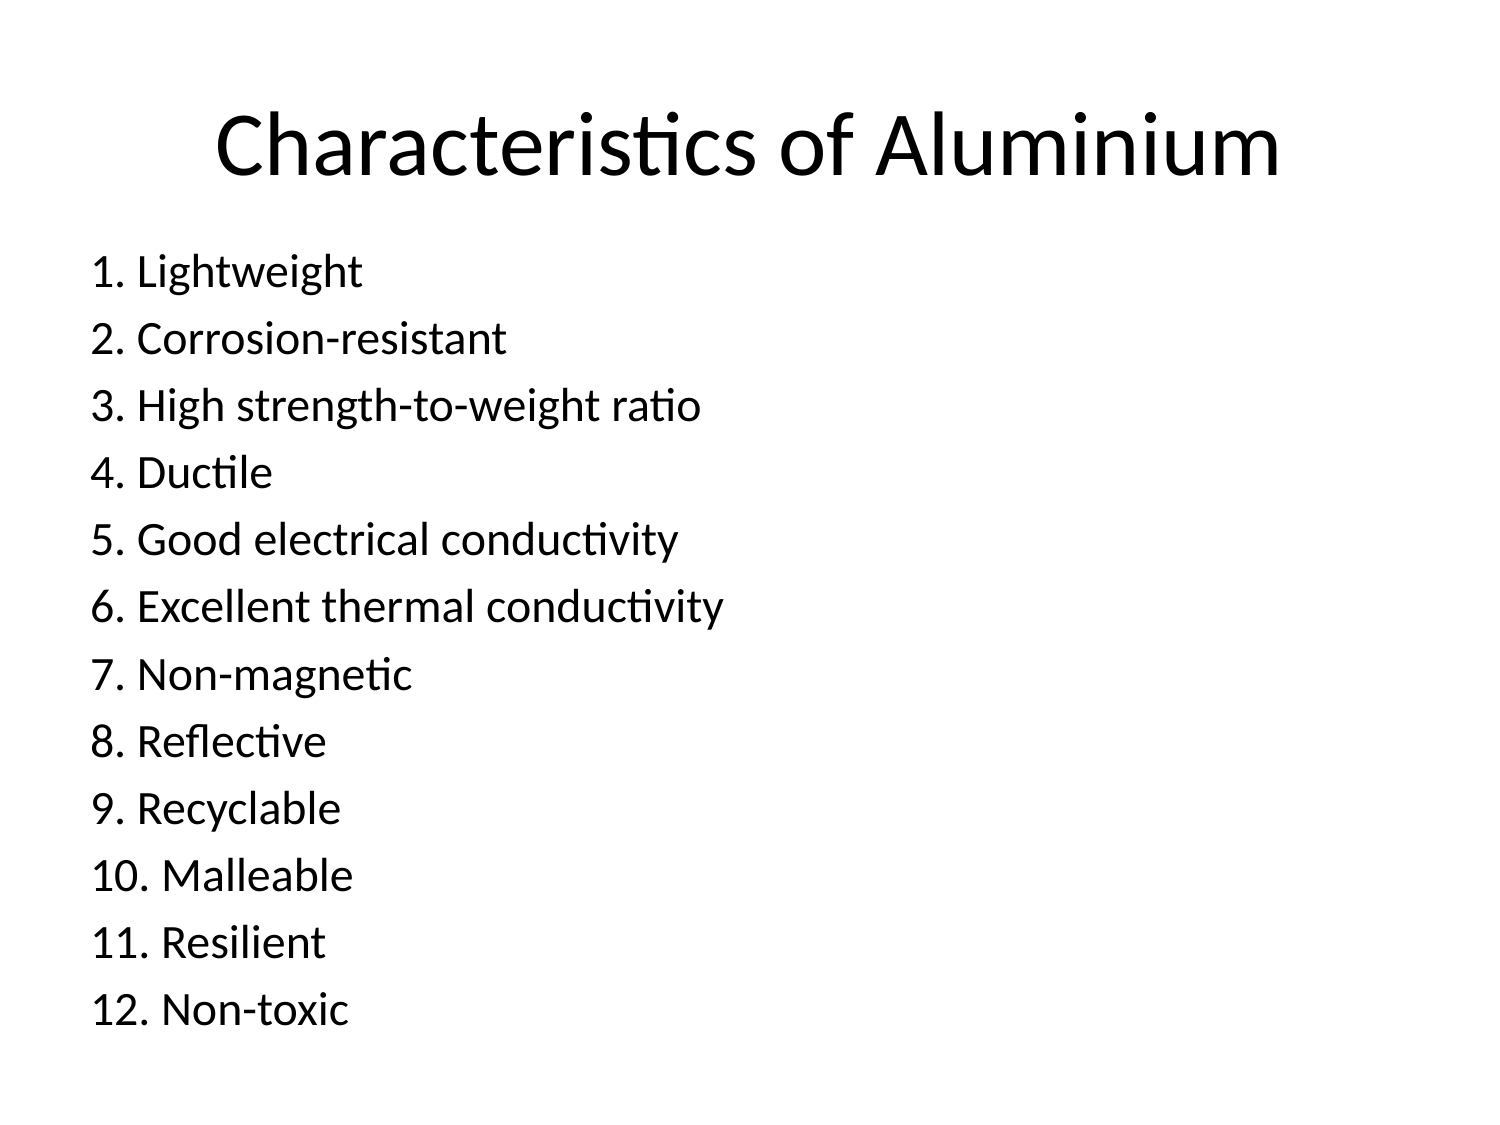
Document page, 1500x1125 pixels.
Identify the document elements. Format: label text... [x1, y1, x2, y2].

title Characteristics of Aluminium [75, 45, 1425, 231]
list 1. Lightweight 2. Corrosion-resistant 3. High strength-to-weight ratio 4. Ductile 5. Good electrical conductivity 6. Excellent thermal conductivity 7. Non-magnetic 8. Reflective 9. Recyclable 10. Malleable 11. Resilient 12. Non-toxic [75, 231, 1425, 1052]
